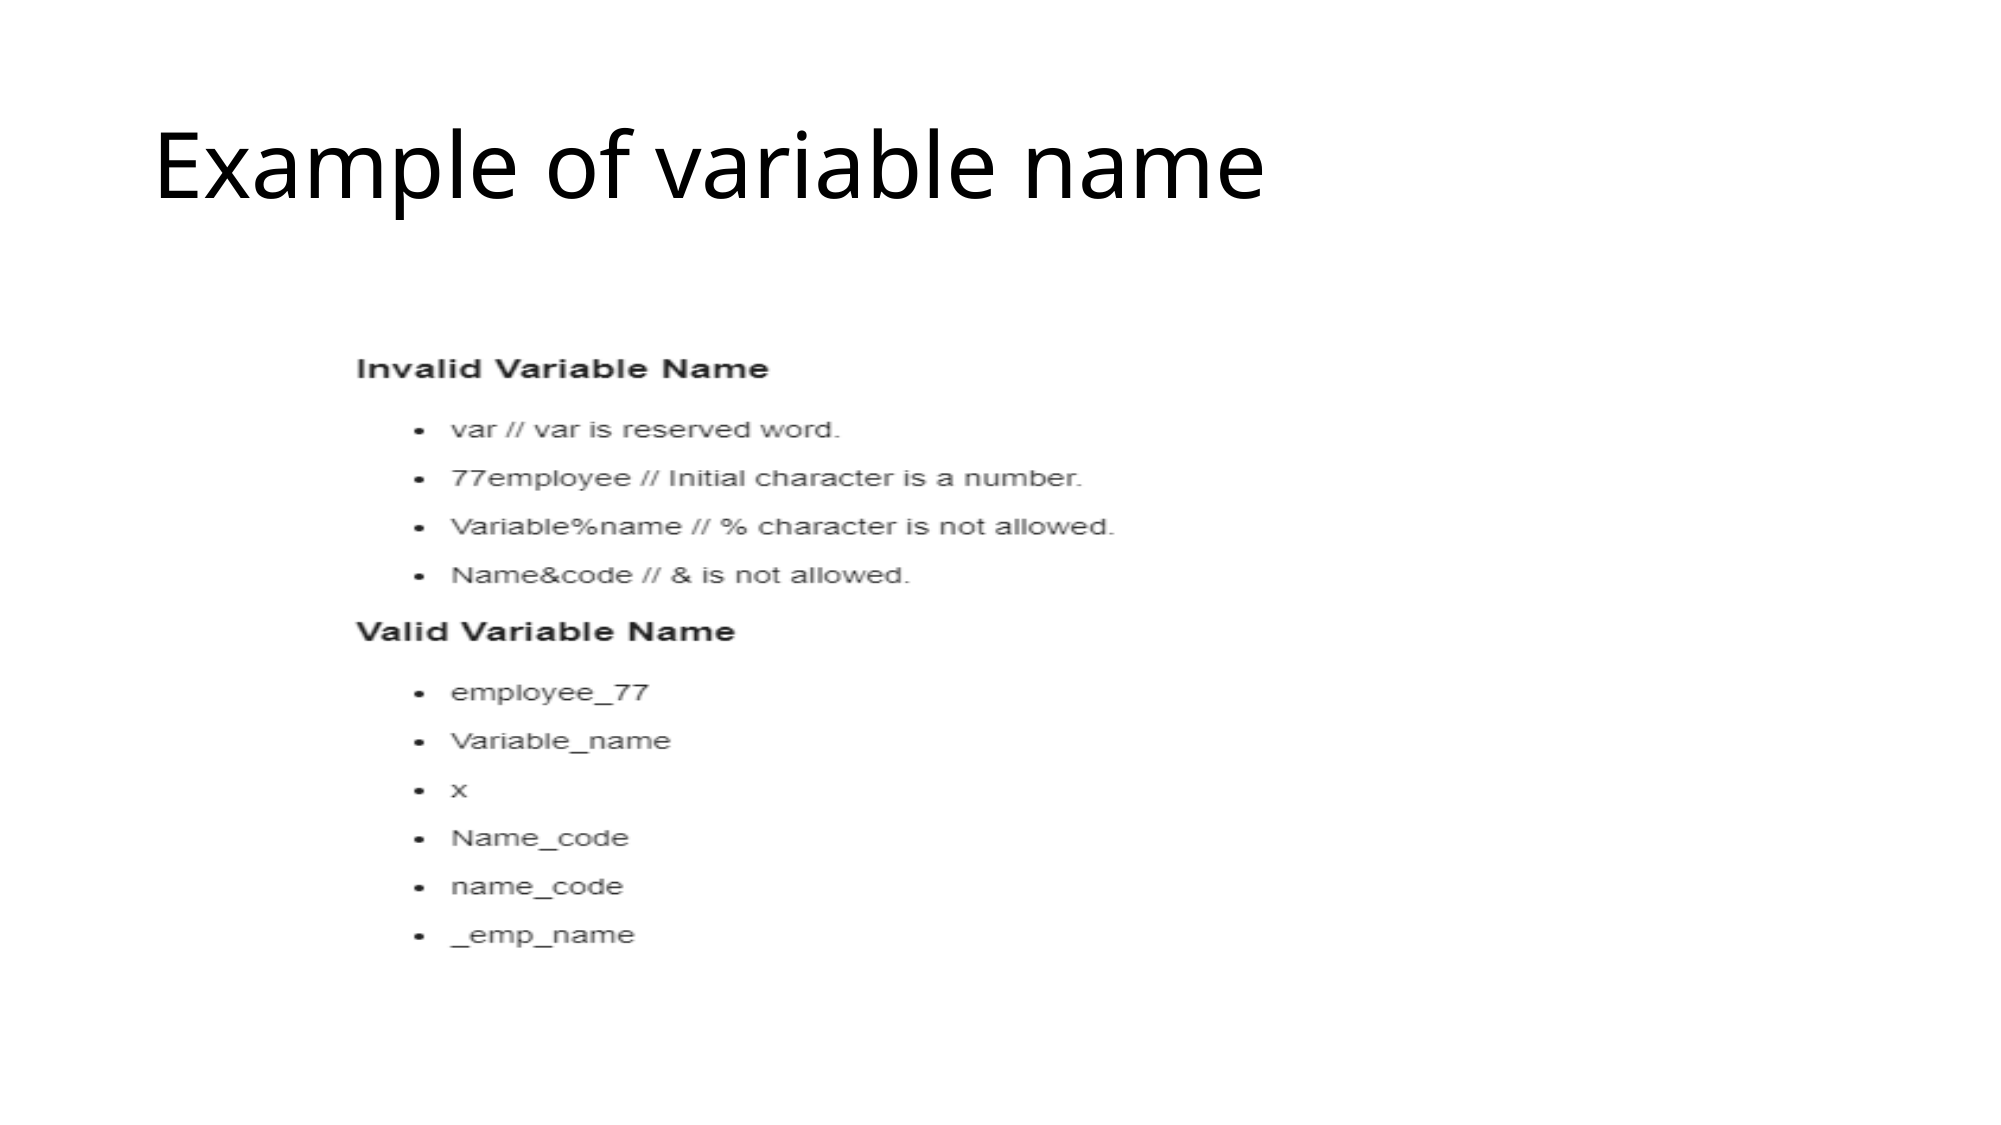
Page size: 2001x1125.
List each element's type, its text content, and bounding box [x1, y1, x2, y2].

title Example of variable name [137, 59, 1863, 278]
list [351, 336, 1319, 976]
